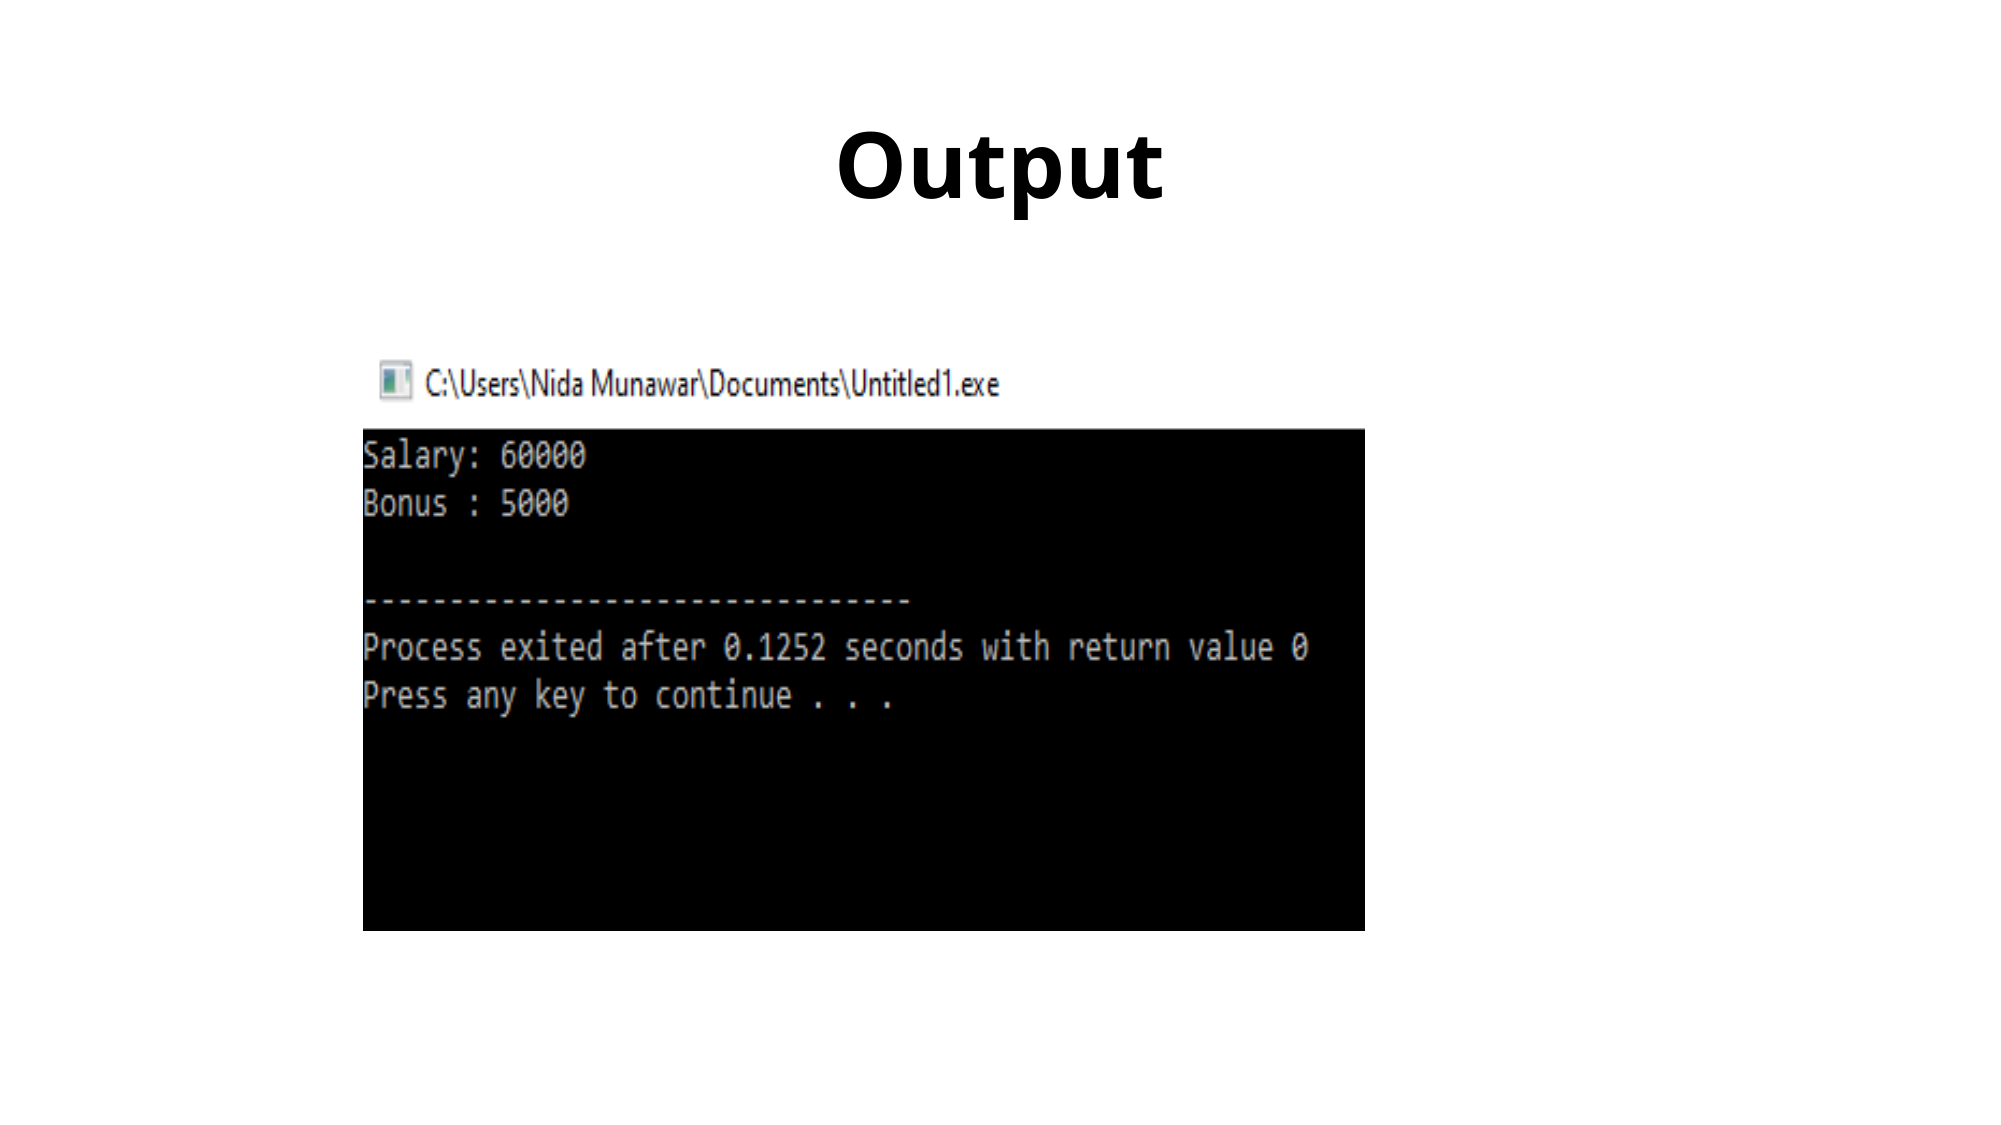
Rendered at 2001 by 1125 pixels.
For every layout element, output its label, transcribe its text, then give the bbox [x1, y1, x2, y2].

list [363, 343, 1365, 931]
title Output [137, 59, 1863, 278]
